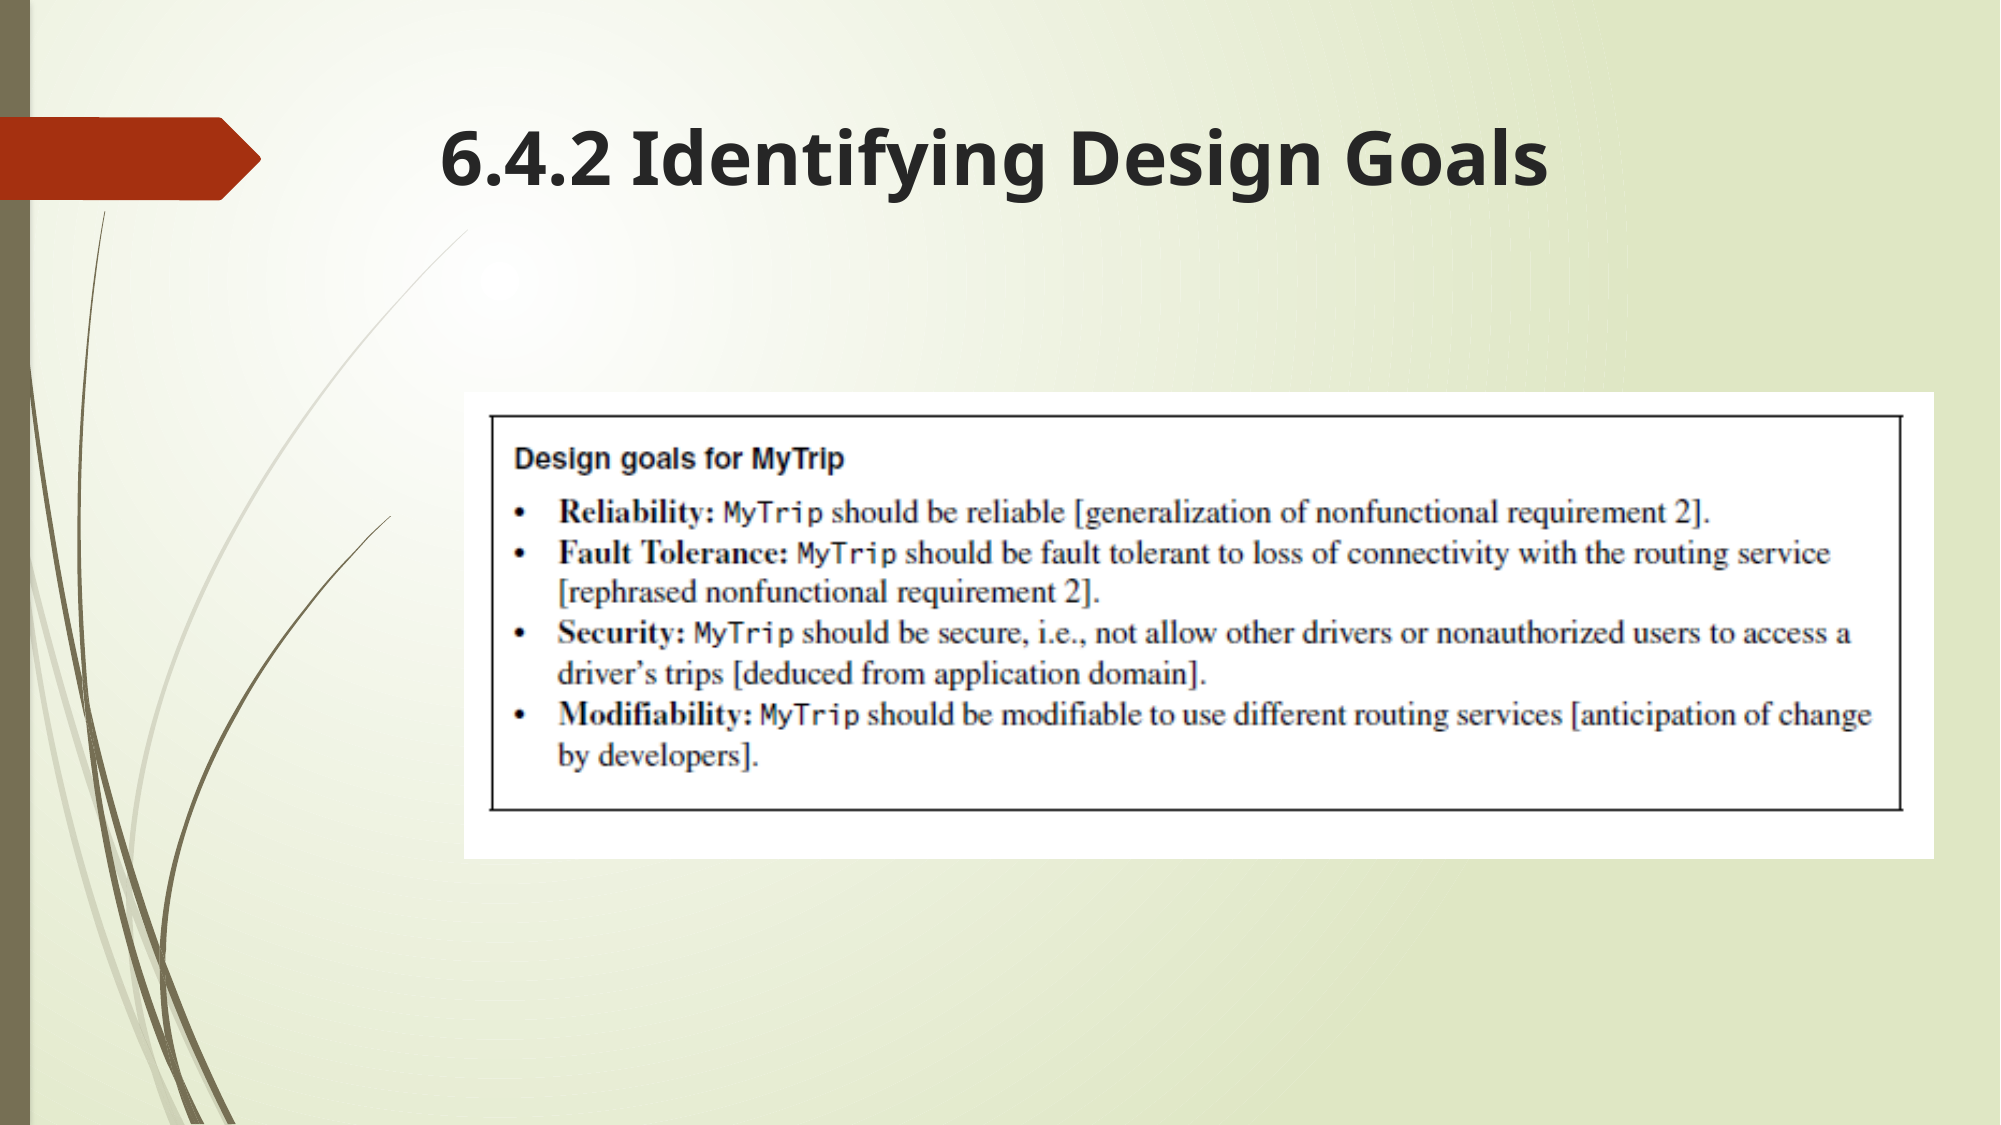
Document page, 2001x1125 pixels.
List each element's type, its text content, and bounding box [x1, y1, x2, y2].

picture [464, 392, 1934, 859]
title 6.4.2 Identifying Design Goals [425, 102, 1888, 313]
